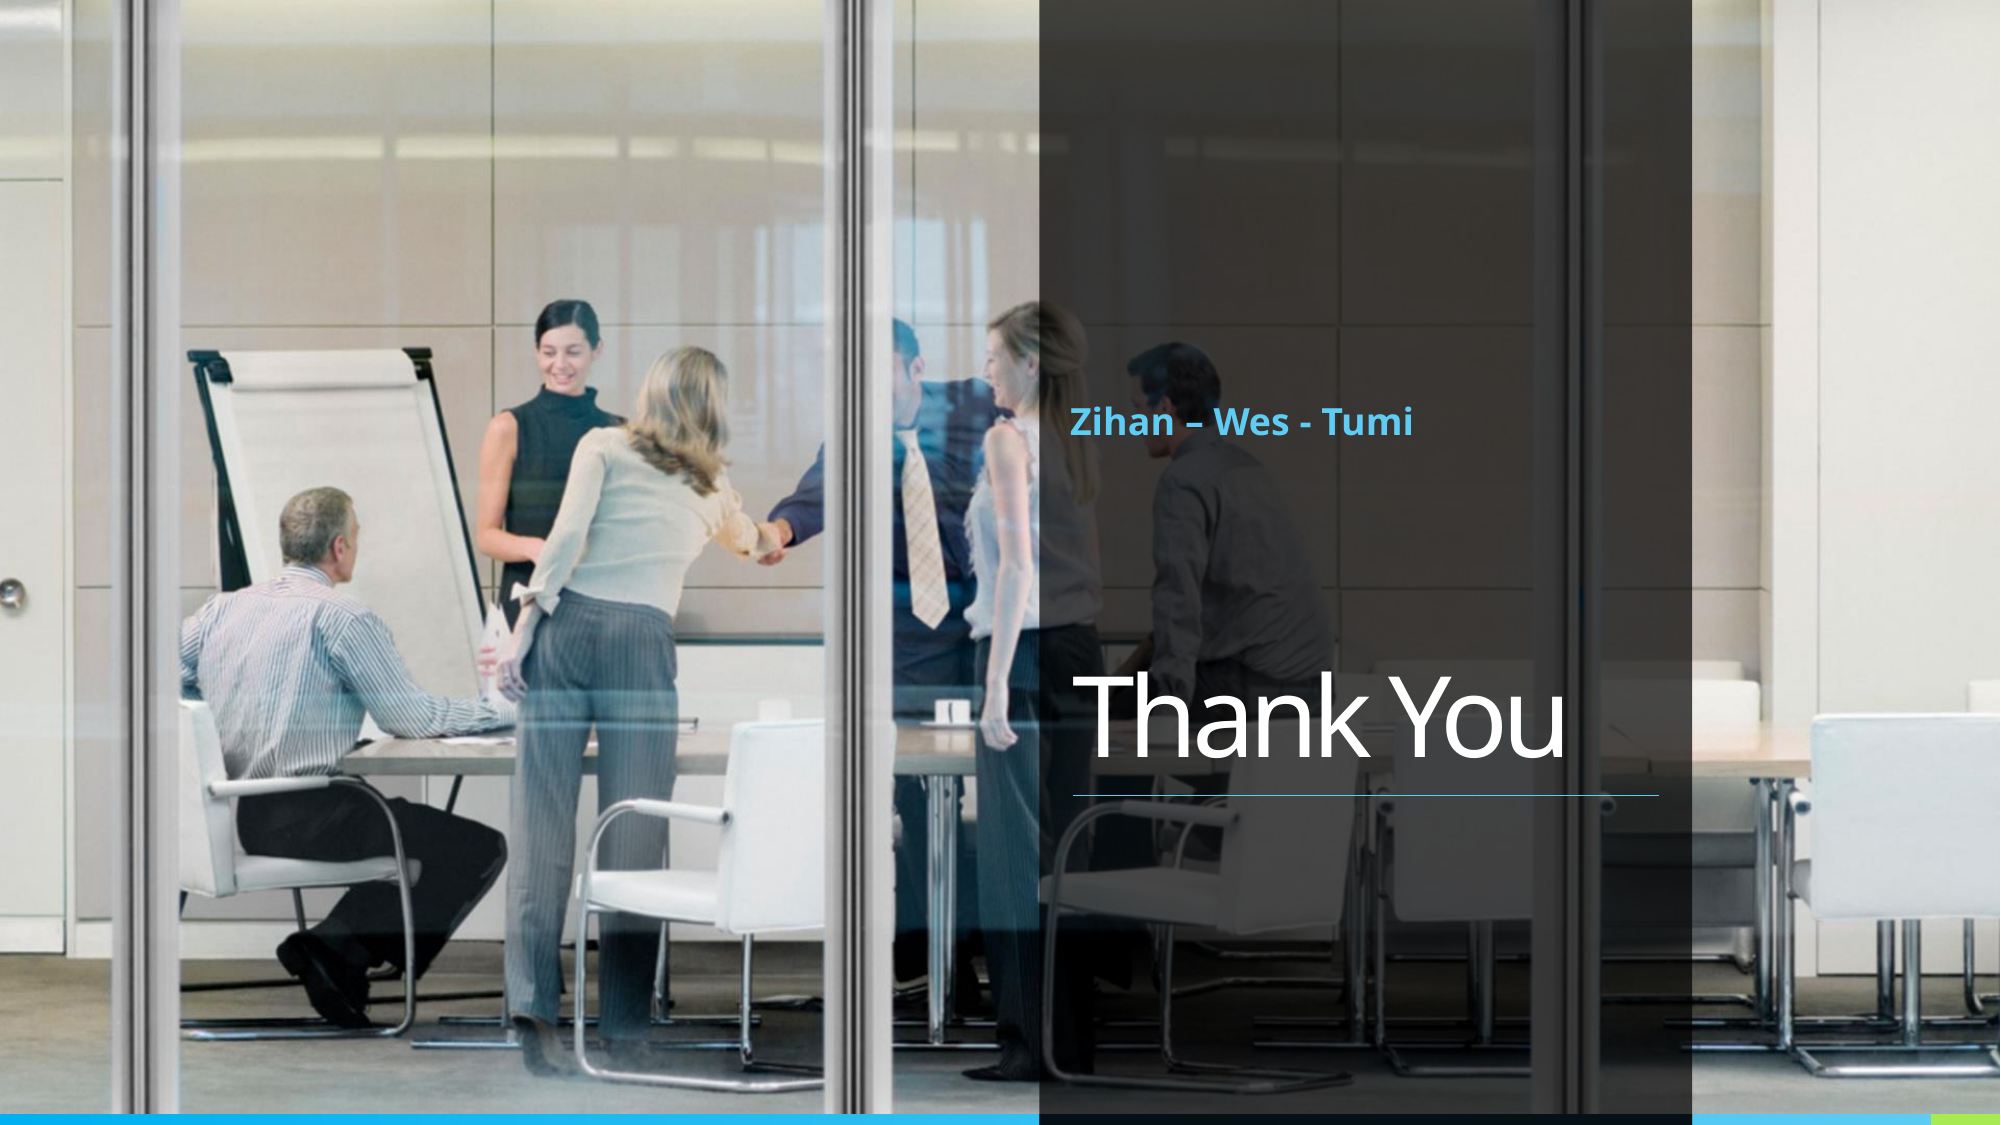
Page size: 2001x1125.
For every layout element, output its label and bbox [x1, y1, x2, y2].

picture [0, 0, 2000, 1114]
text_box [1038, 1114, 1693, 1125]
